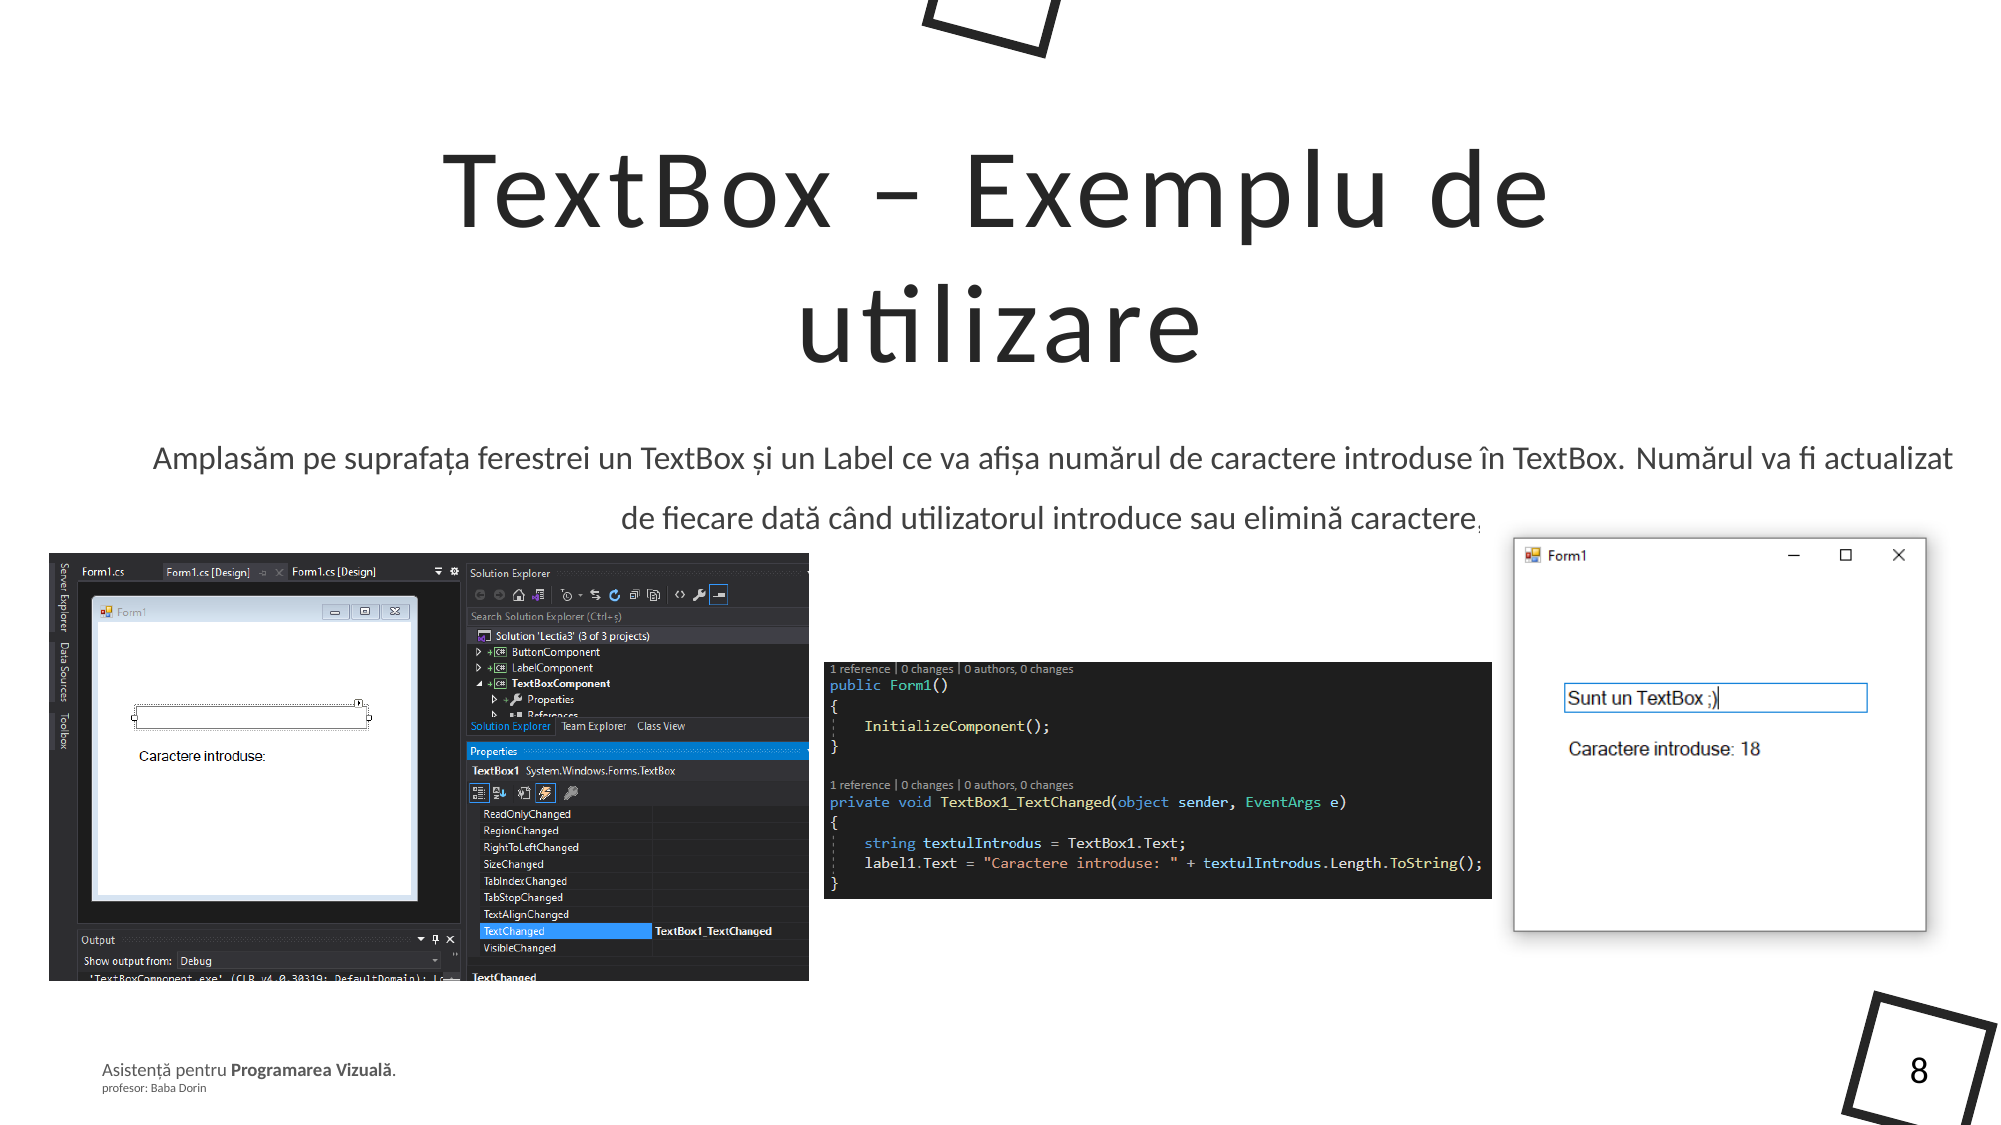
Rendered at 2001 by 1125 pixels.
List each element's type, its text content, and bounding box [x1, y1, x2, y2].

picture [824, 510, 1959, 963]
text_box [926, 0, 1058, 55]
text_box TextBox – Exemplu de utilizare [421, 107, 1579, 393]
picture [49, 553, 809, 981]
text_box Amplasăm pe suprafața ferestrei un TextBox și un Label ce va afișa numărul de caractere introduse în TextBox. Numărul va fi actualizat de fiecare dată când utilizatorul introduce sau elimină caractere, [136, 409, 1971, 544]
